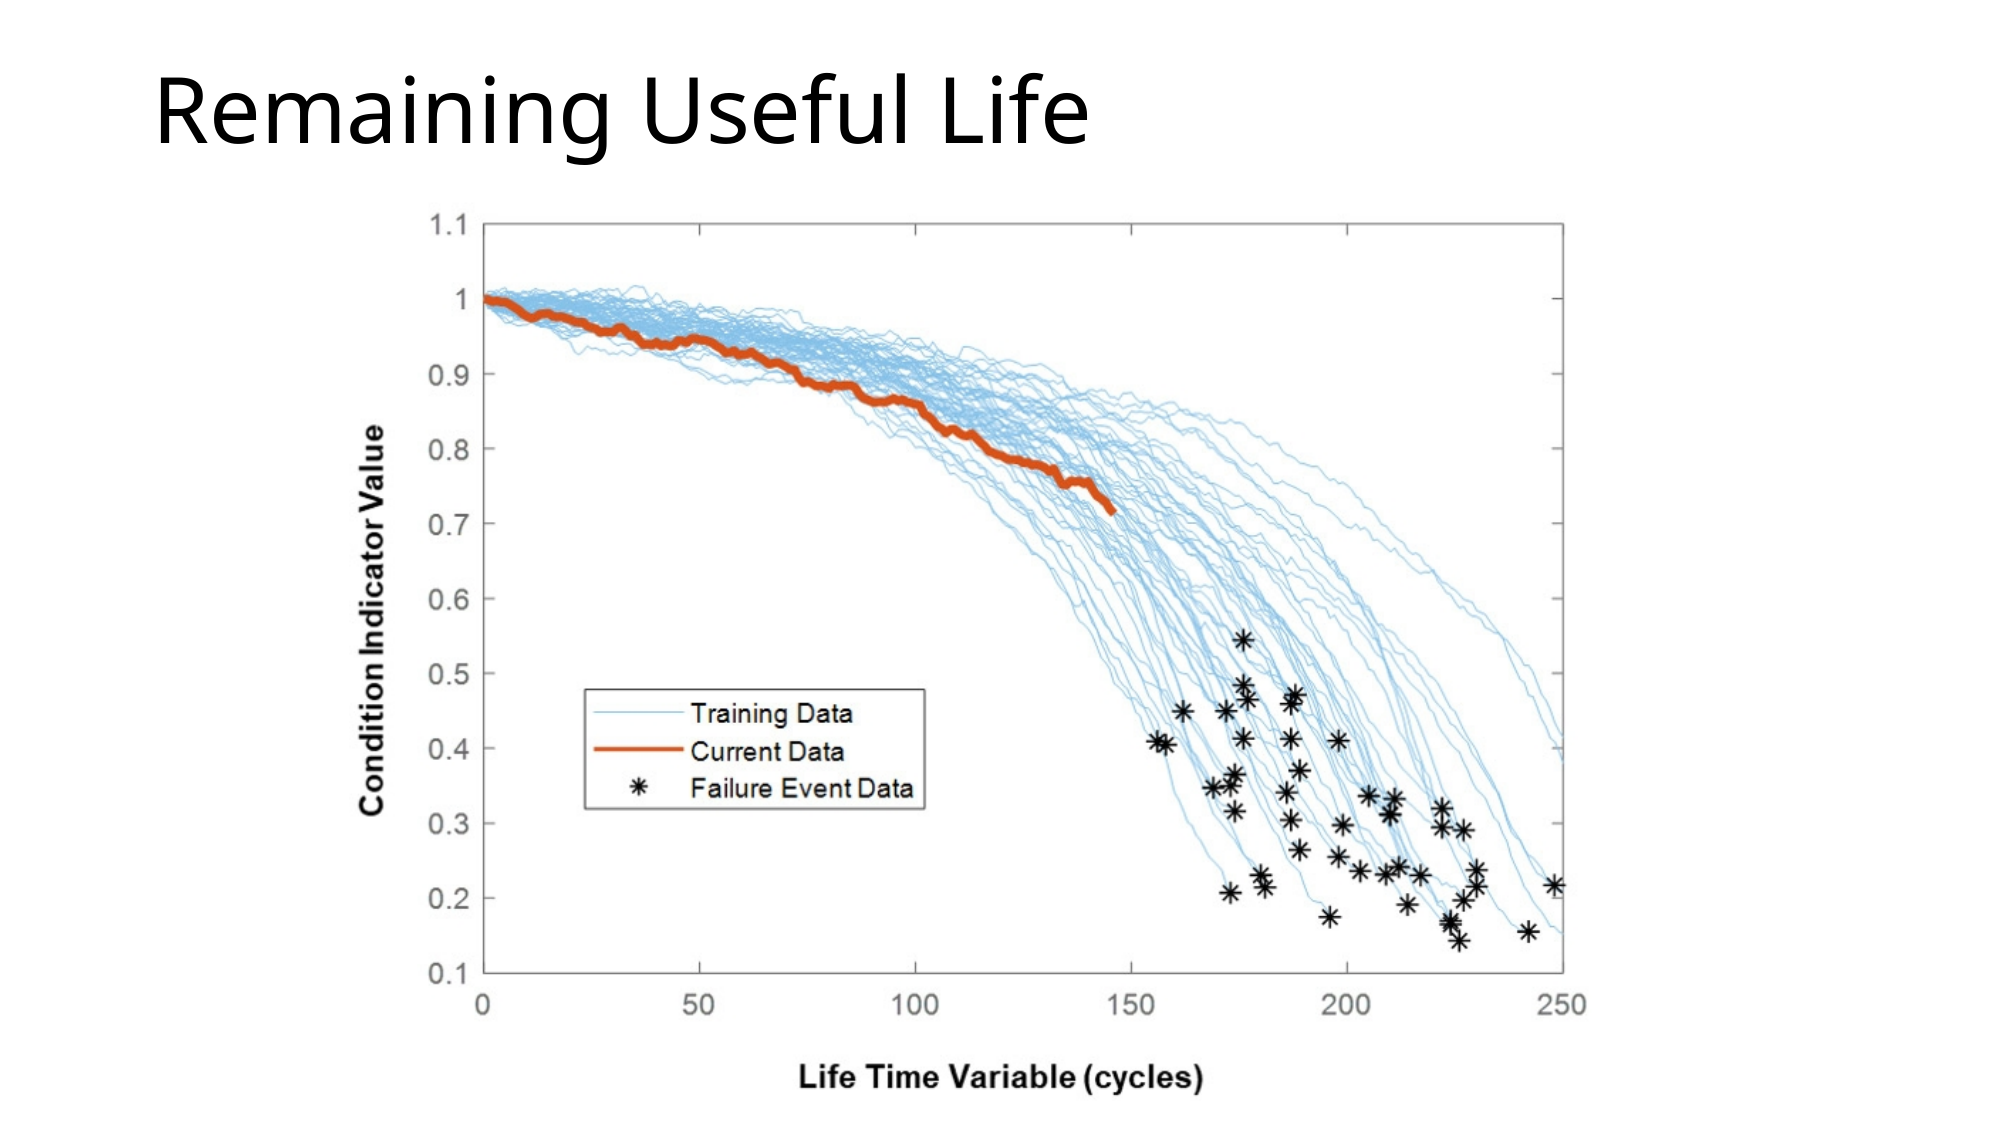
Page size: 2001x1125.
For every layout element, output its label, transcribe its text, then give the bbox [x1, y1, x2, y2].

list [304, 196, 1695, 1125]
title Remaining Useful Life [137, 59, 1863, 278]
